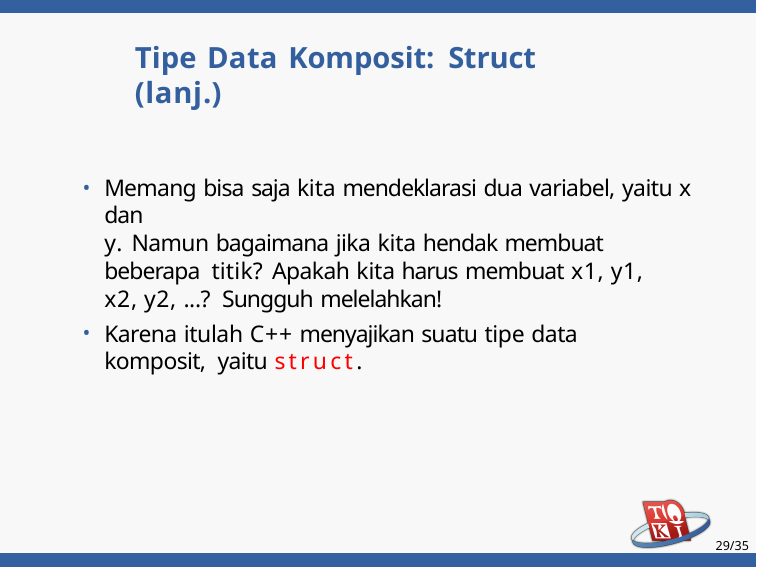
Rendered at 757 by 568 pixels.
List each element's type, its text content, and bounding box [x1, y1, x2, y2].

title Tipe Data Komposit: Struct (lanj.) [132, 36, 624, 134]
text_box Memang bisa saja kita mendeklarasi dua variabel, yaitu x dan y. Namun bagaimana jika kita hendak membuat beberapa titik? Apakah kita harus membuat x1, y1, x2, y2, ...? Sungguh melelahkan! Karena itulah C++ menyajikan suatu tipe data komposit, yaitu struct. [80, 171, 694, 375]
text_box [0, 495, 757, 568]
picture [0, 0, 756, 13]
